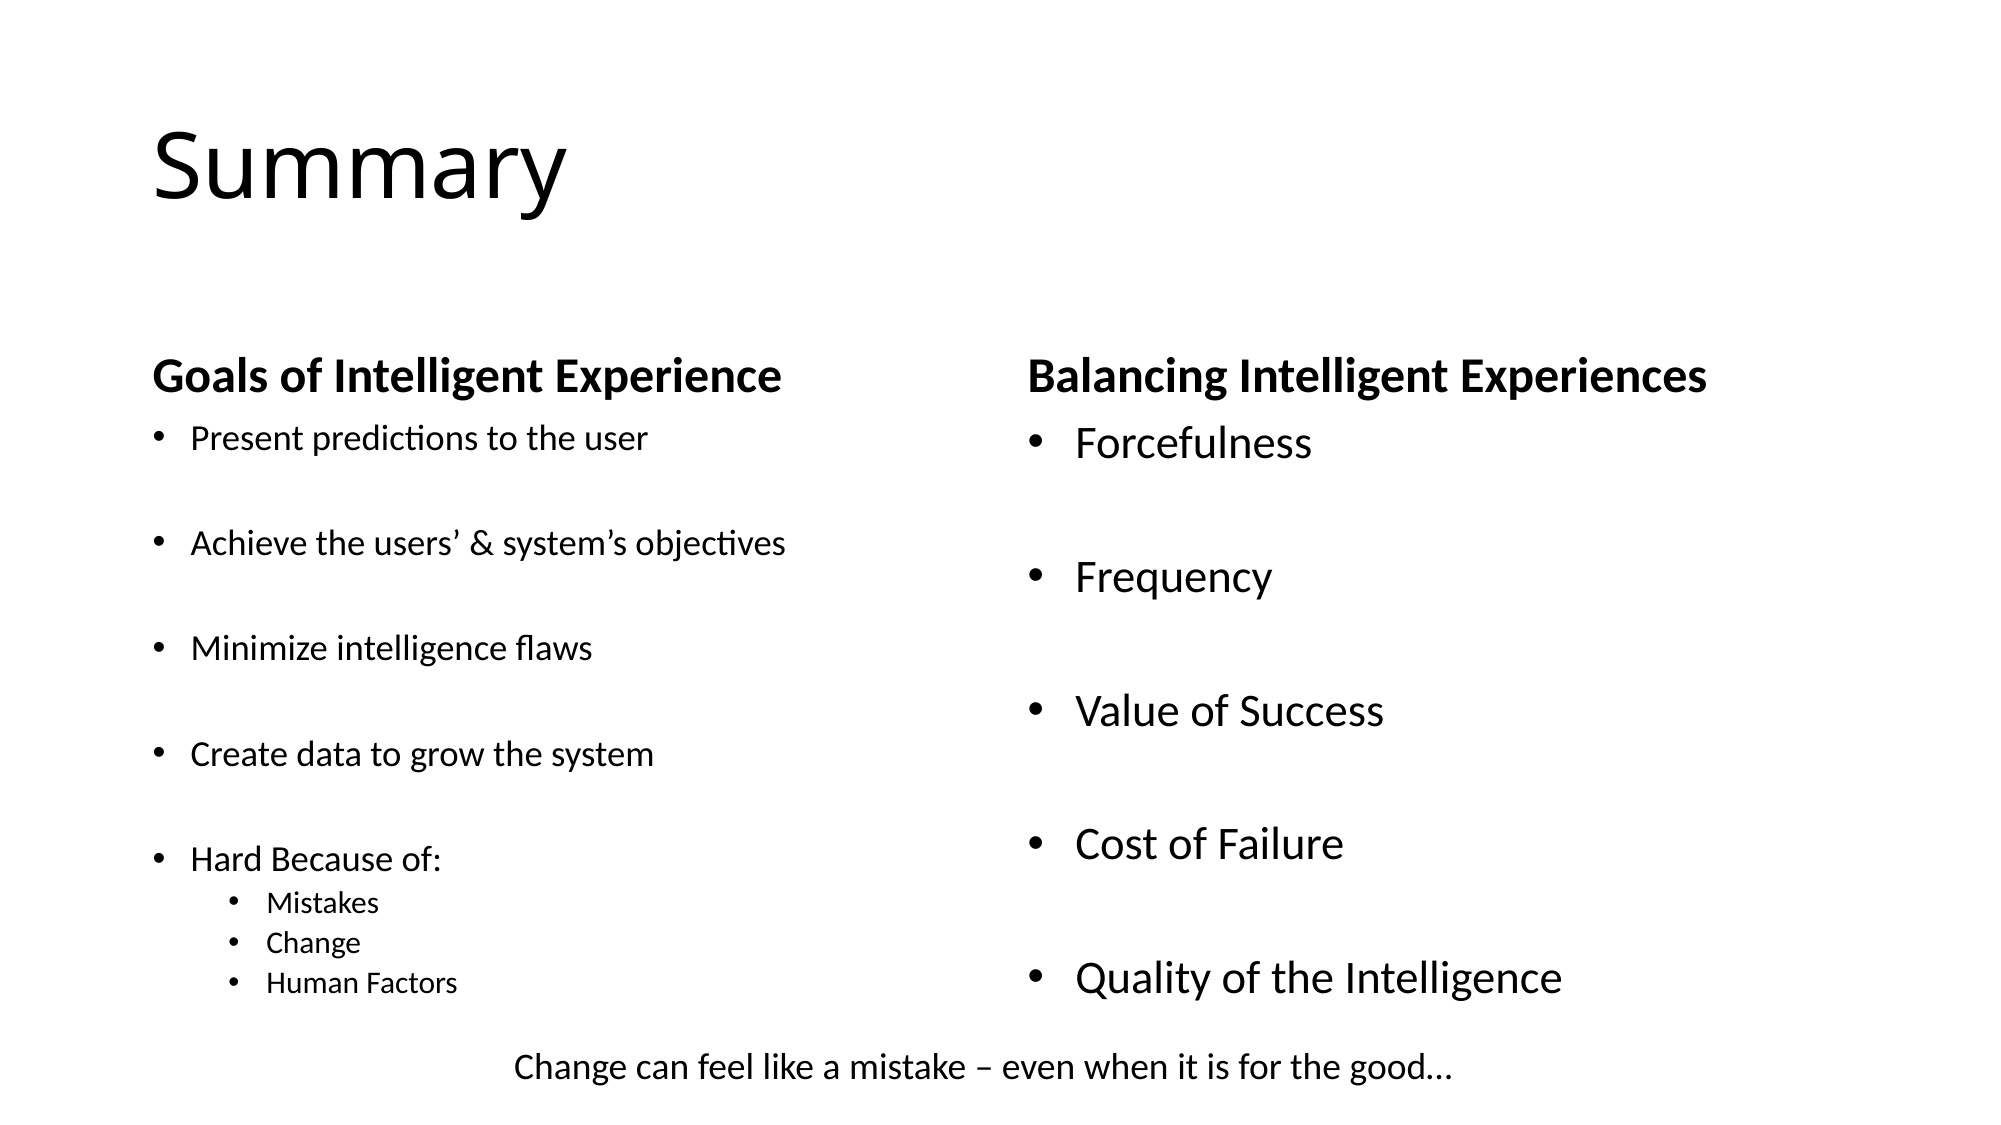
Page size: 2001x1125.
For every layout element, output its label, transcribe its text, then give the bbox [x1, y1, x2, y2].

list Balancing Intelligent Experiences [1012, 275, 1863, 410]
text_box Change can feel like a mistake – even when it is for the good… [499, 1034, 1469, 1095]
title Summary [137, 59, 1863, 278]
list Present predictions to the user Achieve the users’ & system’s objectives Minimize intelligence flaws Create data to grow the system Hard Because of: Mistakes Change Human Factors [137, 410, 984, 1016]
list Goals of Intelligent Experience [137, 275, 984, 410]
list Forcefulness Frequency Value of Success Cost of Failure Quality of the Intelligence [1012, 410, 1863, 1016]
